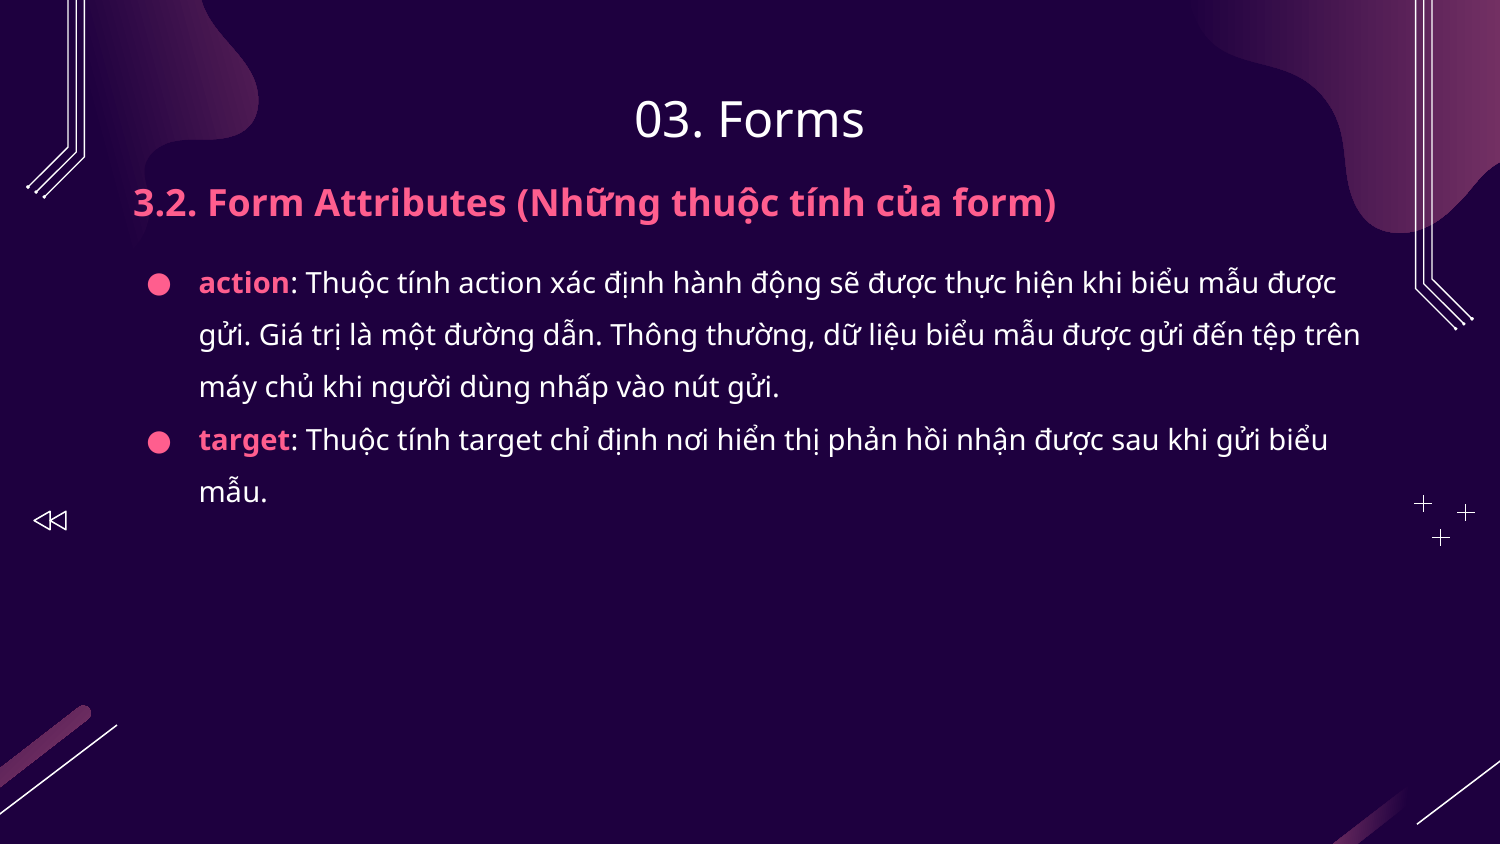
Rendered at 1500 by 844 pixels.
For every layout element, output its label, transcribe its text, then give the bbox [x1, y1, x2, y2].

subtitle action: Thuộc tính action xác định hành động sẽ được thực hiện khi biểu mẫu được gửi. Giá trị là một đường dẫn. Thông thường, dữ liệu biểu mẫu được gửi đến tệp trên máy chủ khi người dùng nhấp vào nút gửi. target: Thuộc tính target chỉ định nơi hiển thị phản hồi nhận được sau khi gửi biểu mẫu. [108, 231, 1406, 844]
text_box 3.2. Form Attributes (Những thuộc tính của form) [118, 171, 1108, 232]
title 03. Forms [118, 72, 1382, 167]
